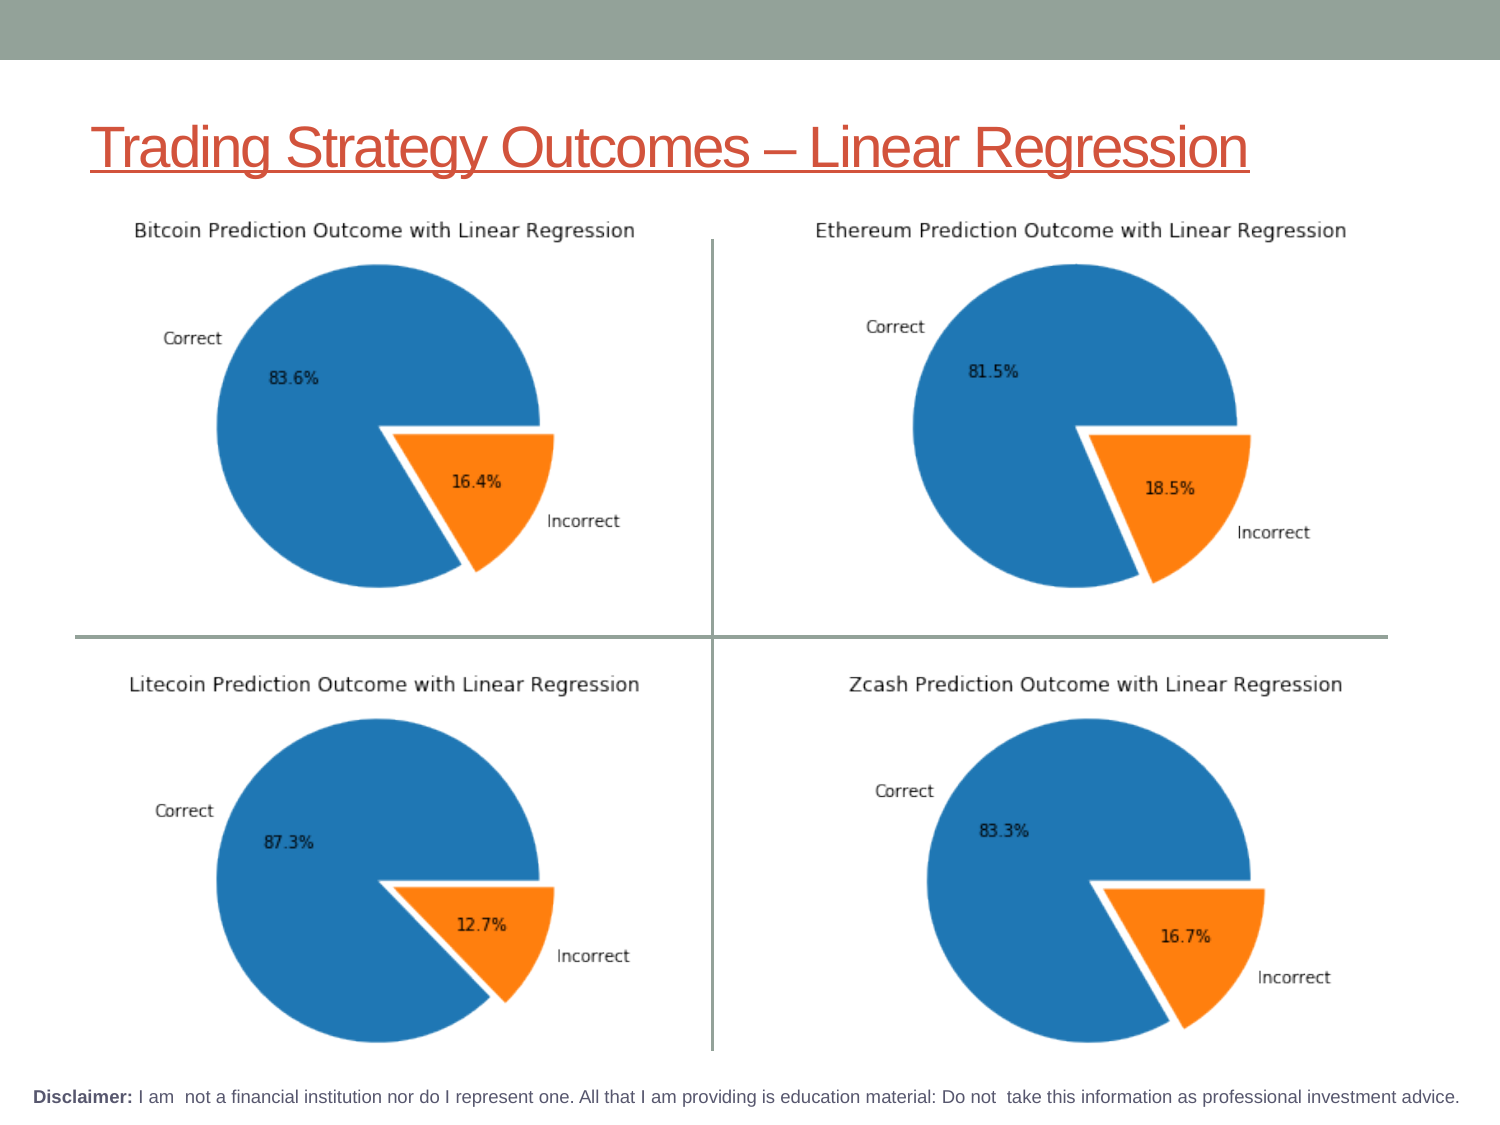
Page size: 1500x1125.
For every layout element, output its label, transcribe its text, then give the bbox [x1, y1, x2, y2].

picture [106, 664, 677, 1078]
picture [797, 209, 1374, 623]
text_box Disclaimer: I am not a financial institution nor do I represent one. All that I am providing is education material: Do not take this information as professional investment advice. [0, 1077, 1500, 1125]
picture [106, 209, 677, 623]
title Trading Strategy Outcomes – Linear Regression [75, 62, 1425, 225]
picture [814, 664, 1388, 1078]
